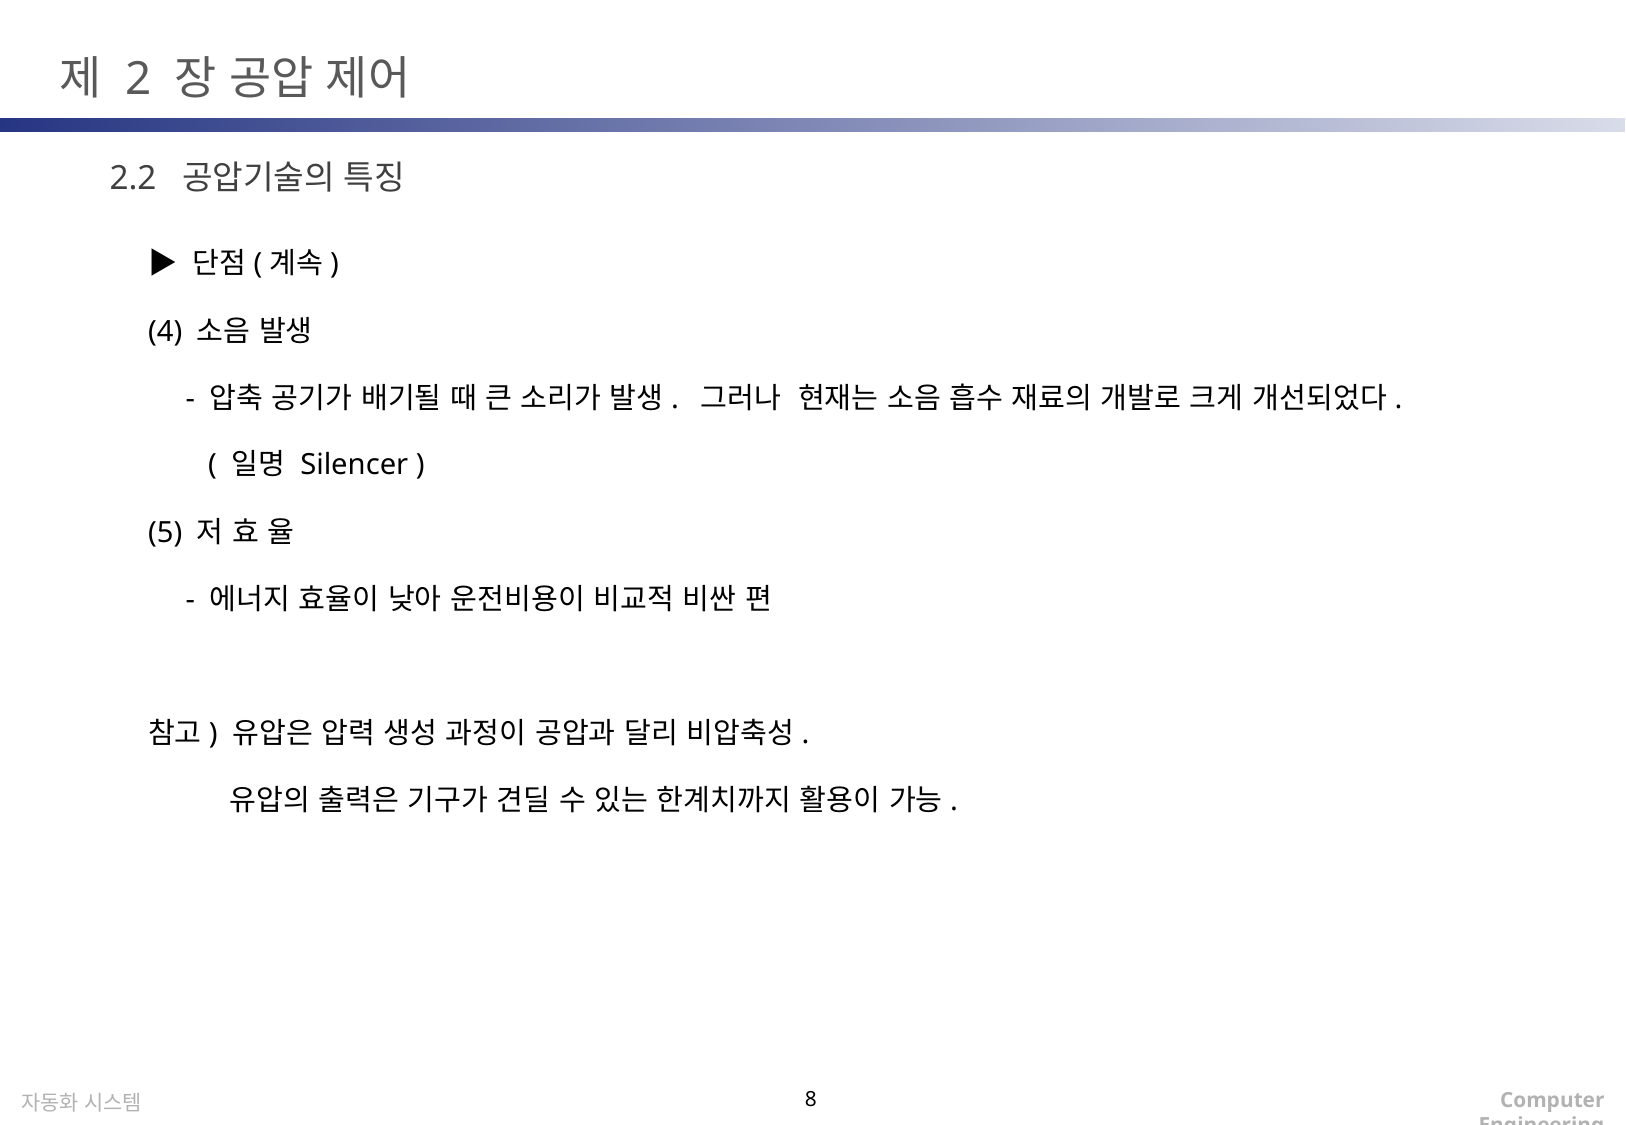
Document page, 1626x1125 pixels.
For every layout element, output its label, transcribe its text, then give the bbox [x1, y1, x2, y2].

text_box ▶ 단점(계속) (4) 소음 발생 - 압축 공기가 배기될 때 큰 소리가 발생. 그러나 현재는 소음 흡수 재료의 개발로 크게 개선되었다. ( 일명 Silencer ) (5) 저 효 율 - 에너지 효율이 낮아 운전비용이 비교적 비싼 편 참고) 유압은 압력 생성 과정이 공압과 달리 비압축성. 유압의 출력은 기구가 견딜 수 있는 한계치까지 활용이 가능. [133, 219, 1598, 824]
text_box 2.2 공압기술의 특징 [94, 148, 420, 204]
text_box 제 2 장 공압 제어 [44, 39, 1522, 120]
